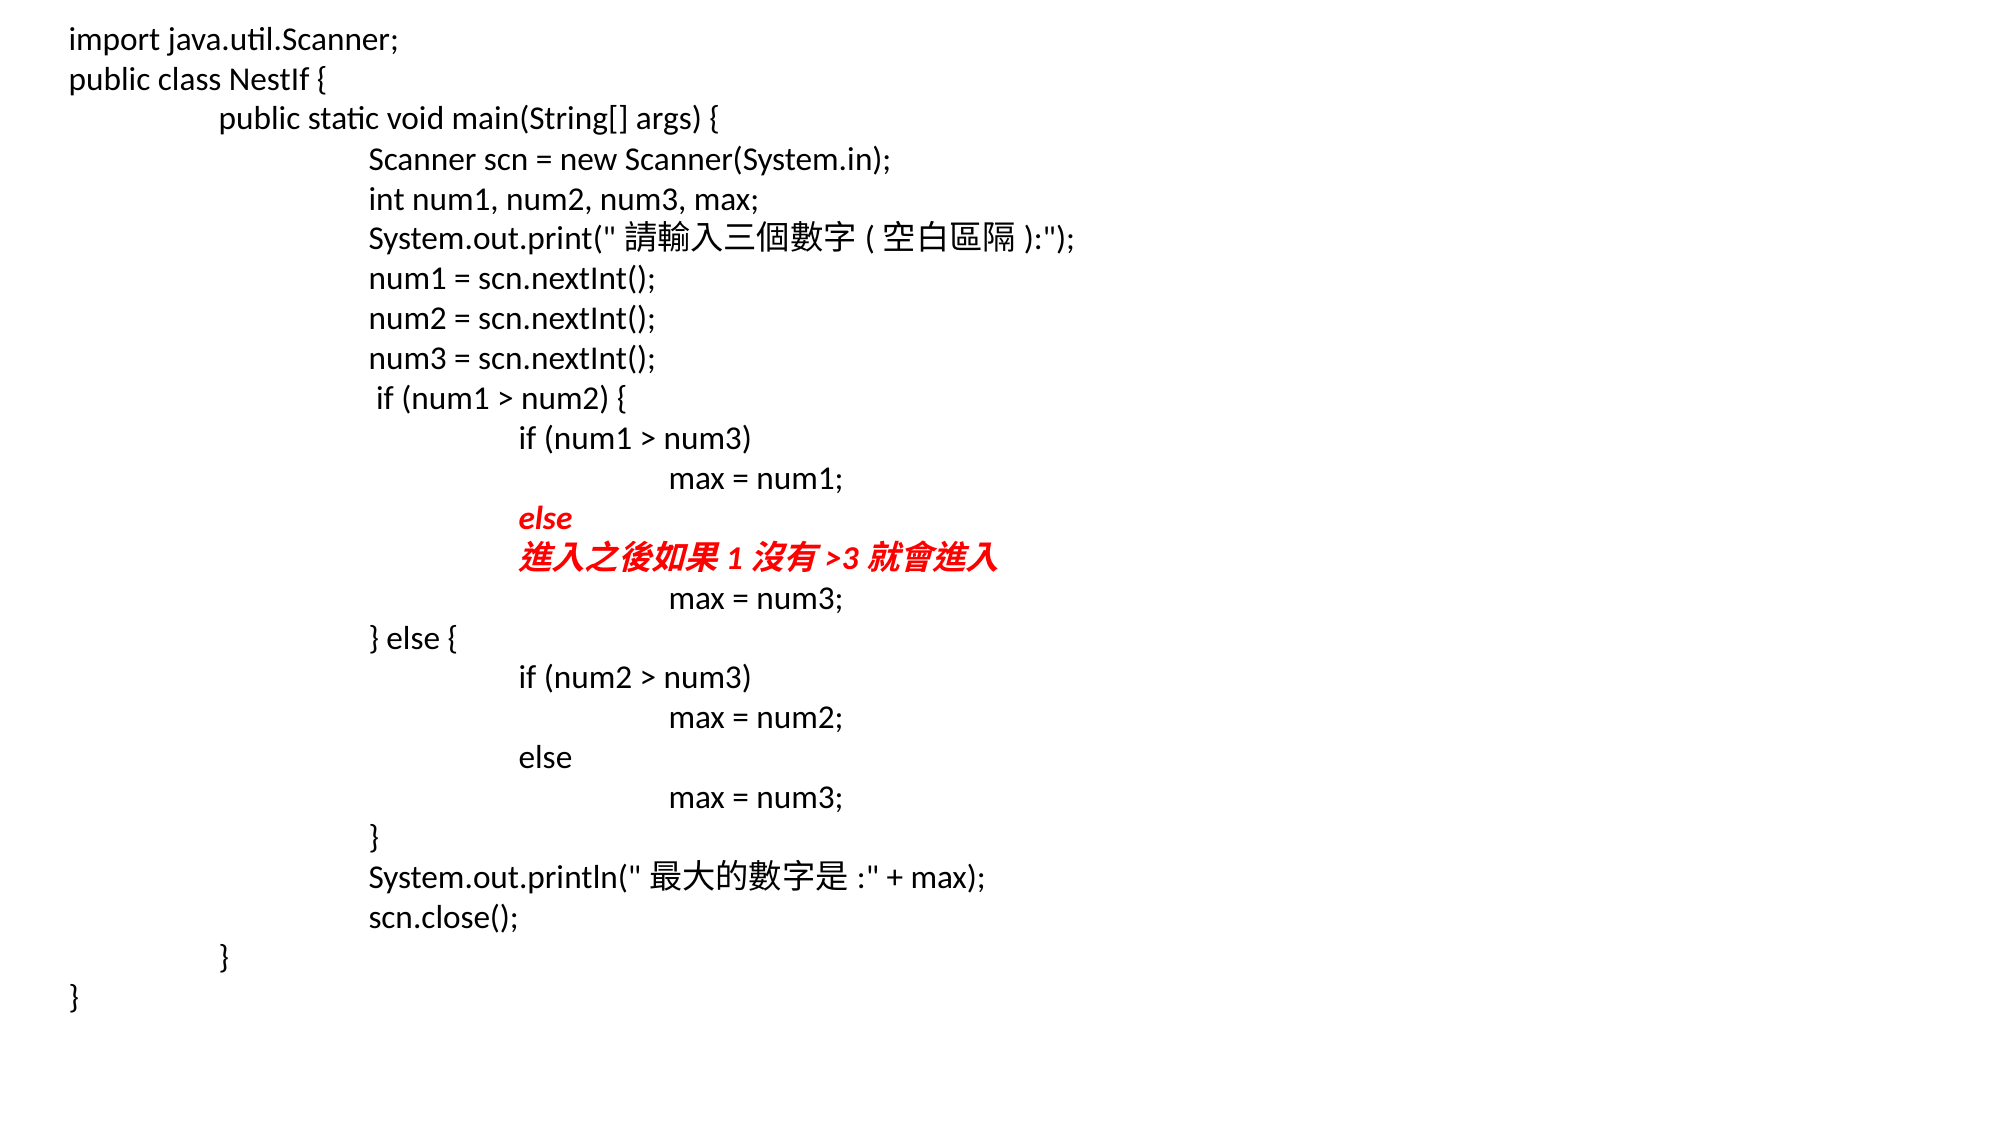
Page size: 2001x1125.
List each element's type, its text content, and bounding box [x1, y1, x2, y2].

text_box import java.util.Scanner; public class NestIf { public static void main(String[] args) { Scanner scn = new Scanner(System.in); int num1, num2, num3, max; System.out.print("請輸入三個數字(空白區隔):"); num1 = scn.nextInt(); num2 = scn.nextInt(); num3 = scn.nextInt(); if (num1 > num2) { if (num1 > num3) max = num1; else 進入之後如果1沒有>3就會進入 max = num3; } else { if (num2 > num3) max = num2; else max = num3; } System.out.println("最大的數字是:" + max); scn.close(); } } [53, 9, 1908, 1023]
